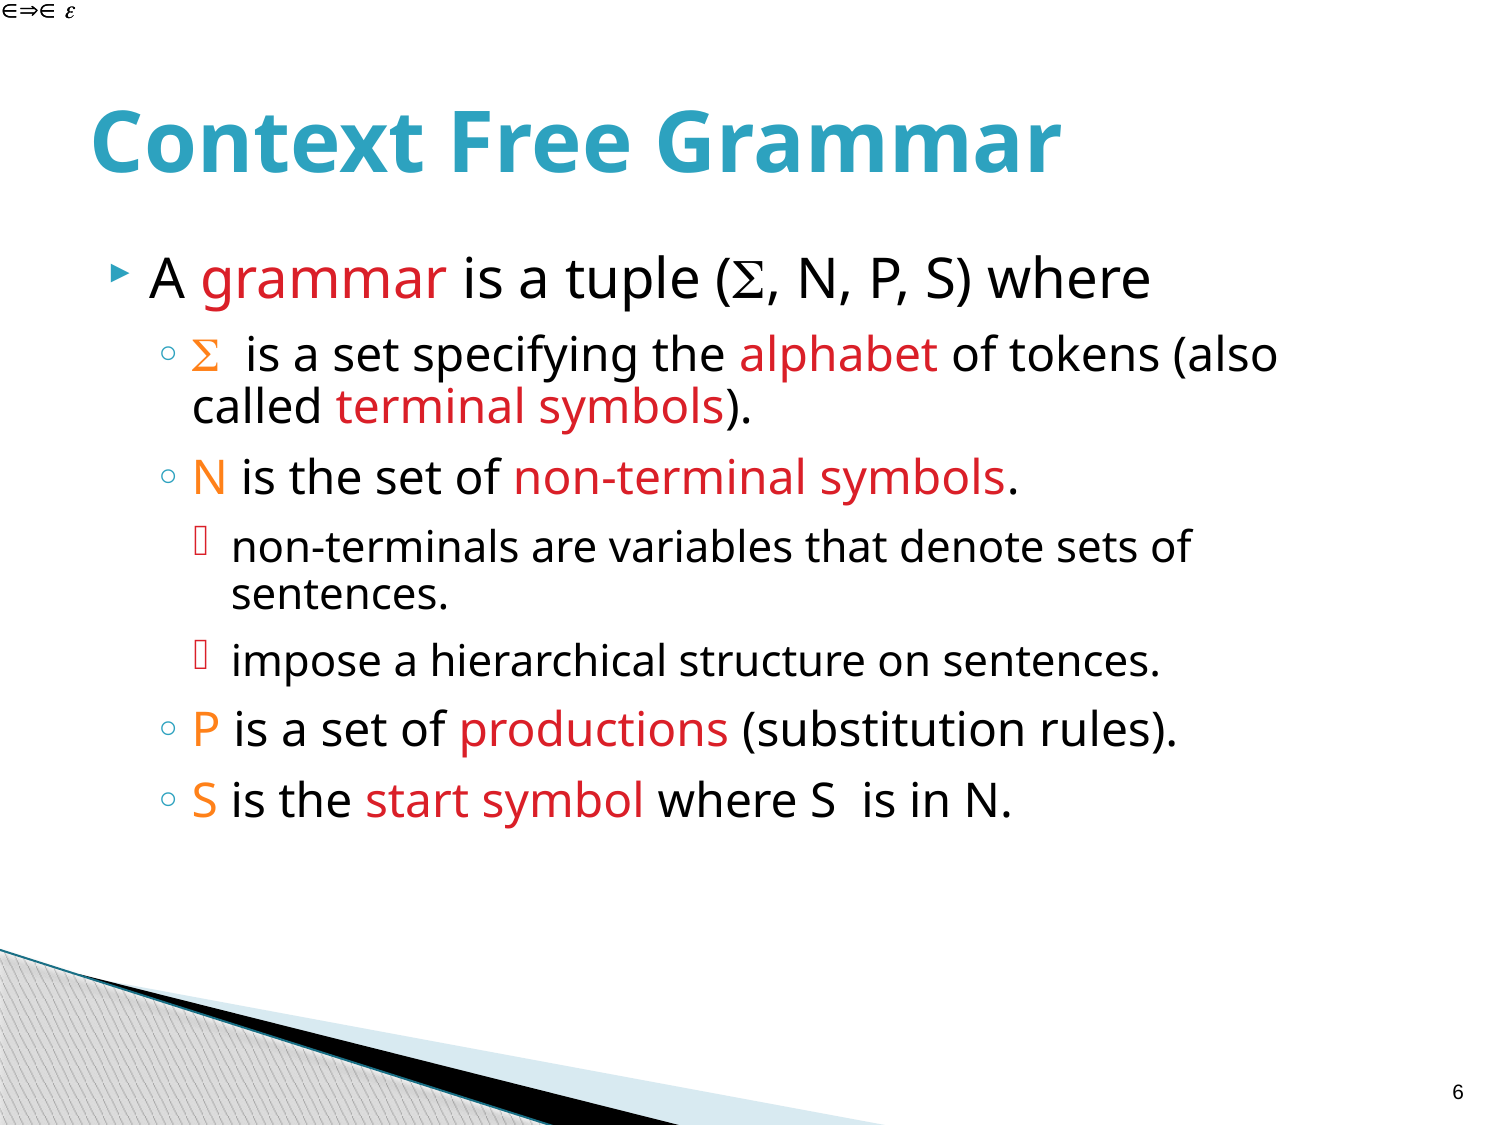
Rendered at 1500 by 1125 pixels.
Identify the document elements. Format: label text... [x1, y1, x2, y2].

slide_number 6 [1325, 1051, 1479, 1112]
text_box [0, 0, 83, 26]
list A grammar is a tuple (, N, P, S) where  is a set specifying the alphabet of tokens (also called terminal symbols). N is the set of non-terminal symbols. non-terminals are variables that denote sets of sentences. impose a hierarchical structure on sentences. P is a set of productions (substitution rules). S is the start symbol where S is in N. [75, 243, 1425, 986]
title Context Free Grammar [75, 45, 1425, 233]
